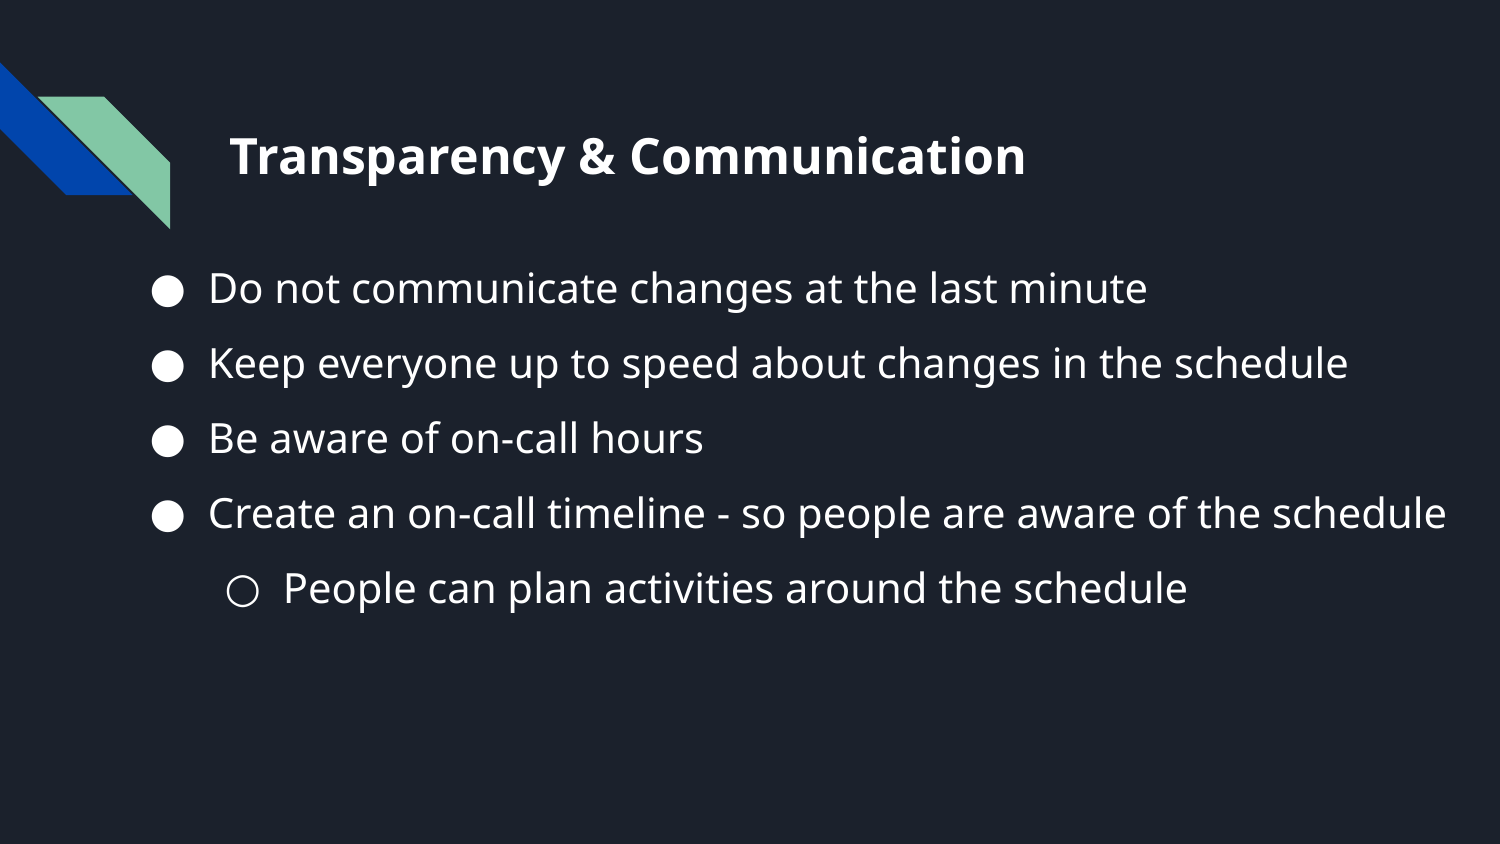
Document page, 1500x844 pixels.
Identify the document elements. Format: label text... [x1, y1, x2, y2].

title Transparency & Communication [214, 109, 1370, 221]
list Do not communicate changes at the last minute Keep everyone up to speed about changes in the schedule Be aware of on-call hours Create an on-call timeline - so people are aware of the schedule People can plan activities around the schedule [117, 221, 1467, 752]
